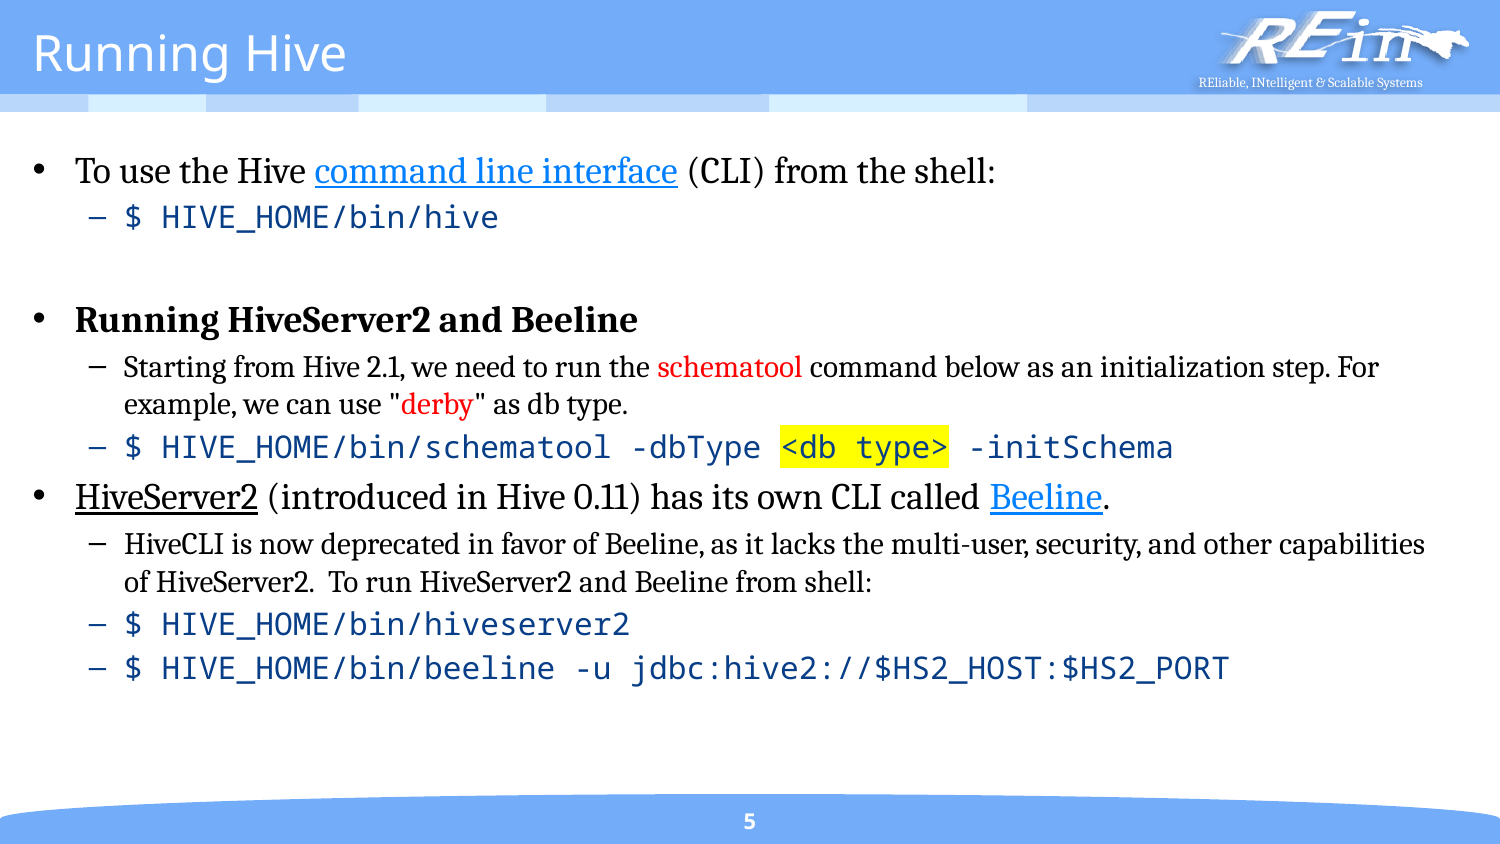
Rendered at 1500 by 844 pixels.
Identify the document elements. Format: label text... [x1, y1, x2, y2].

title Running Hive [17, 17, 1136, 86]
slide_number 5 [667, 802, 833, 842]
list To use the Hive command line interface (CLI) from the shell: $ HIVE_HOME/bin/hive Running HiveServer2 and Beeline Starting from Hive 2.1, we need to run the schematool command below as an initialization step. For example, we can use "derby" as db type. $ HIVE_HOME/bin/schematool -dbType <db type> -initSchema HiveServer2 (introduced in Hive 0.11) has its own CLI called Beeline. HiveCLI is now deprecated in favor of Beeline, as it lacks the multi-user, security, and other capabilities of HiveServer2. To run HiveServer2 and Beeline from shell: $ HIVE_HOME/bin/hiveserver2 $ HIVE_HOME/bin/beeline -u jdbc:hive2://$HS2_HOST:$HS2_PORT [17, 138, 1459, 786]
